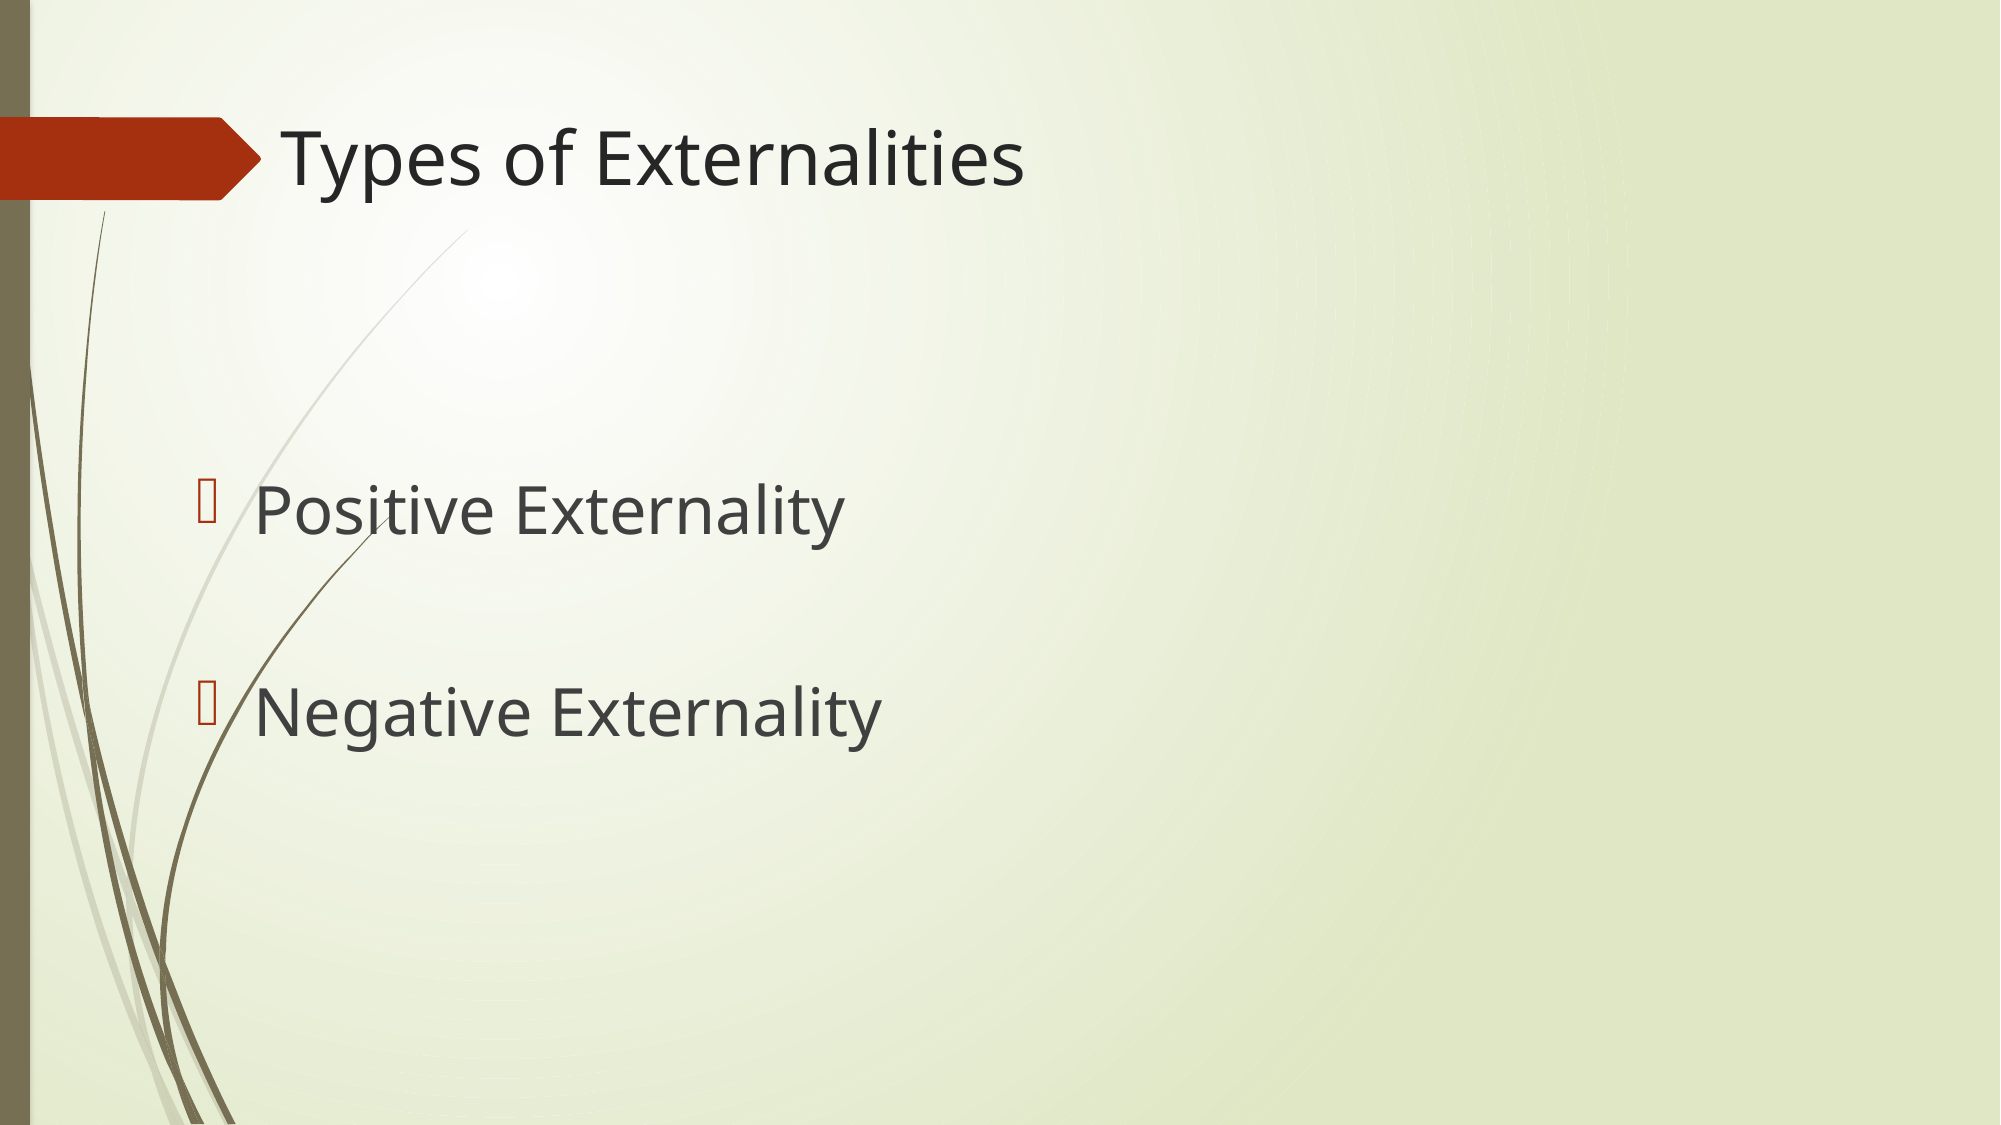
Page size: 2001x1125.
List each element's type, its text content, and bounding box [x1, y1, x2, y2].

title Types of Externalities [265, 102, 2000, 313]
list Positive Externality Negative Externality [181, 459, 2000, 1125]
